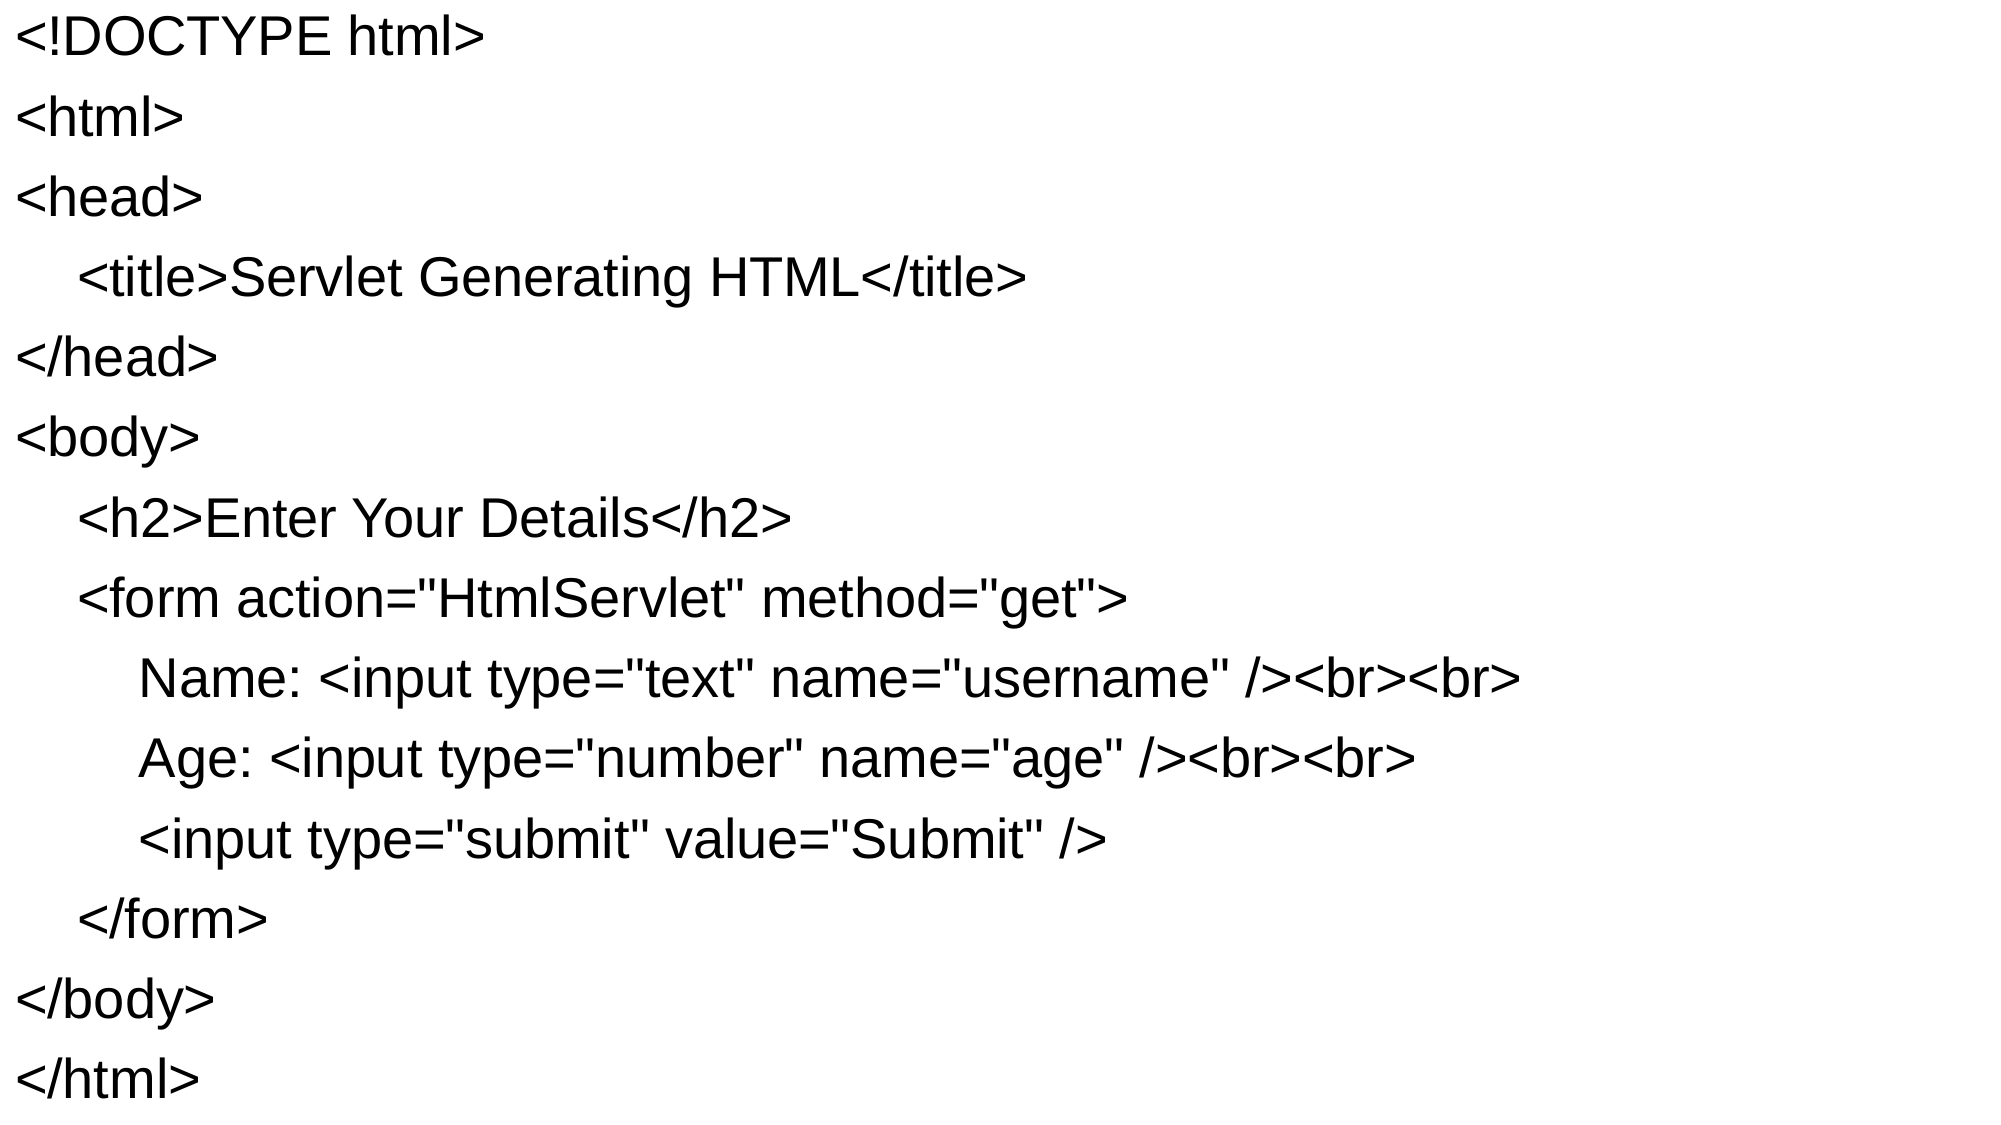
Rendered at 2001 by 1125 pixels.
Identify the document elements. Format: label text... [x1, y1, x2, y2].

subtitle <!DOCTYPE html> <html> <head> <title>Servlet Generating HTML</title> </head> <body> <h2>Enter Your Details</h2> <form action="HtmlServlet" method="get"> Name: <input type="text" name="username" /><br><br> Age: <input type="number" name="age" /><br><br> <input type="submit" value="Submit" /> </form> </body> </html> [0, 0, 2000, 1125]
